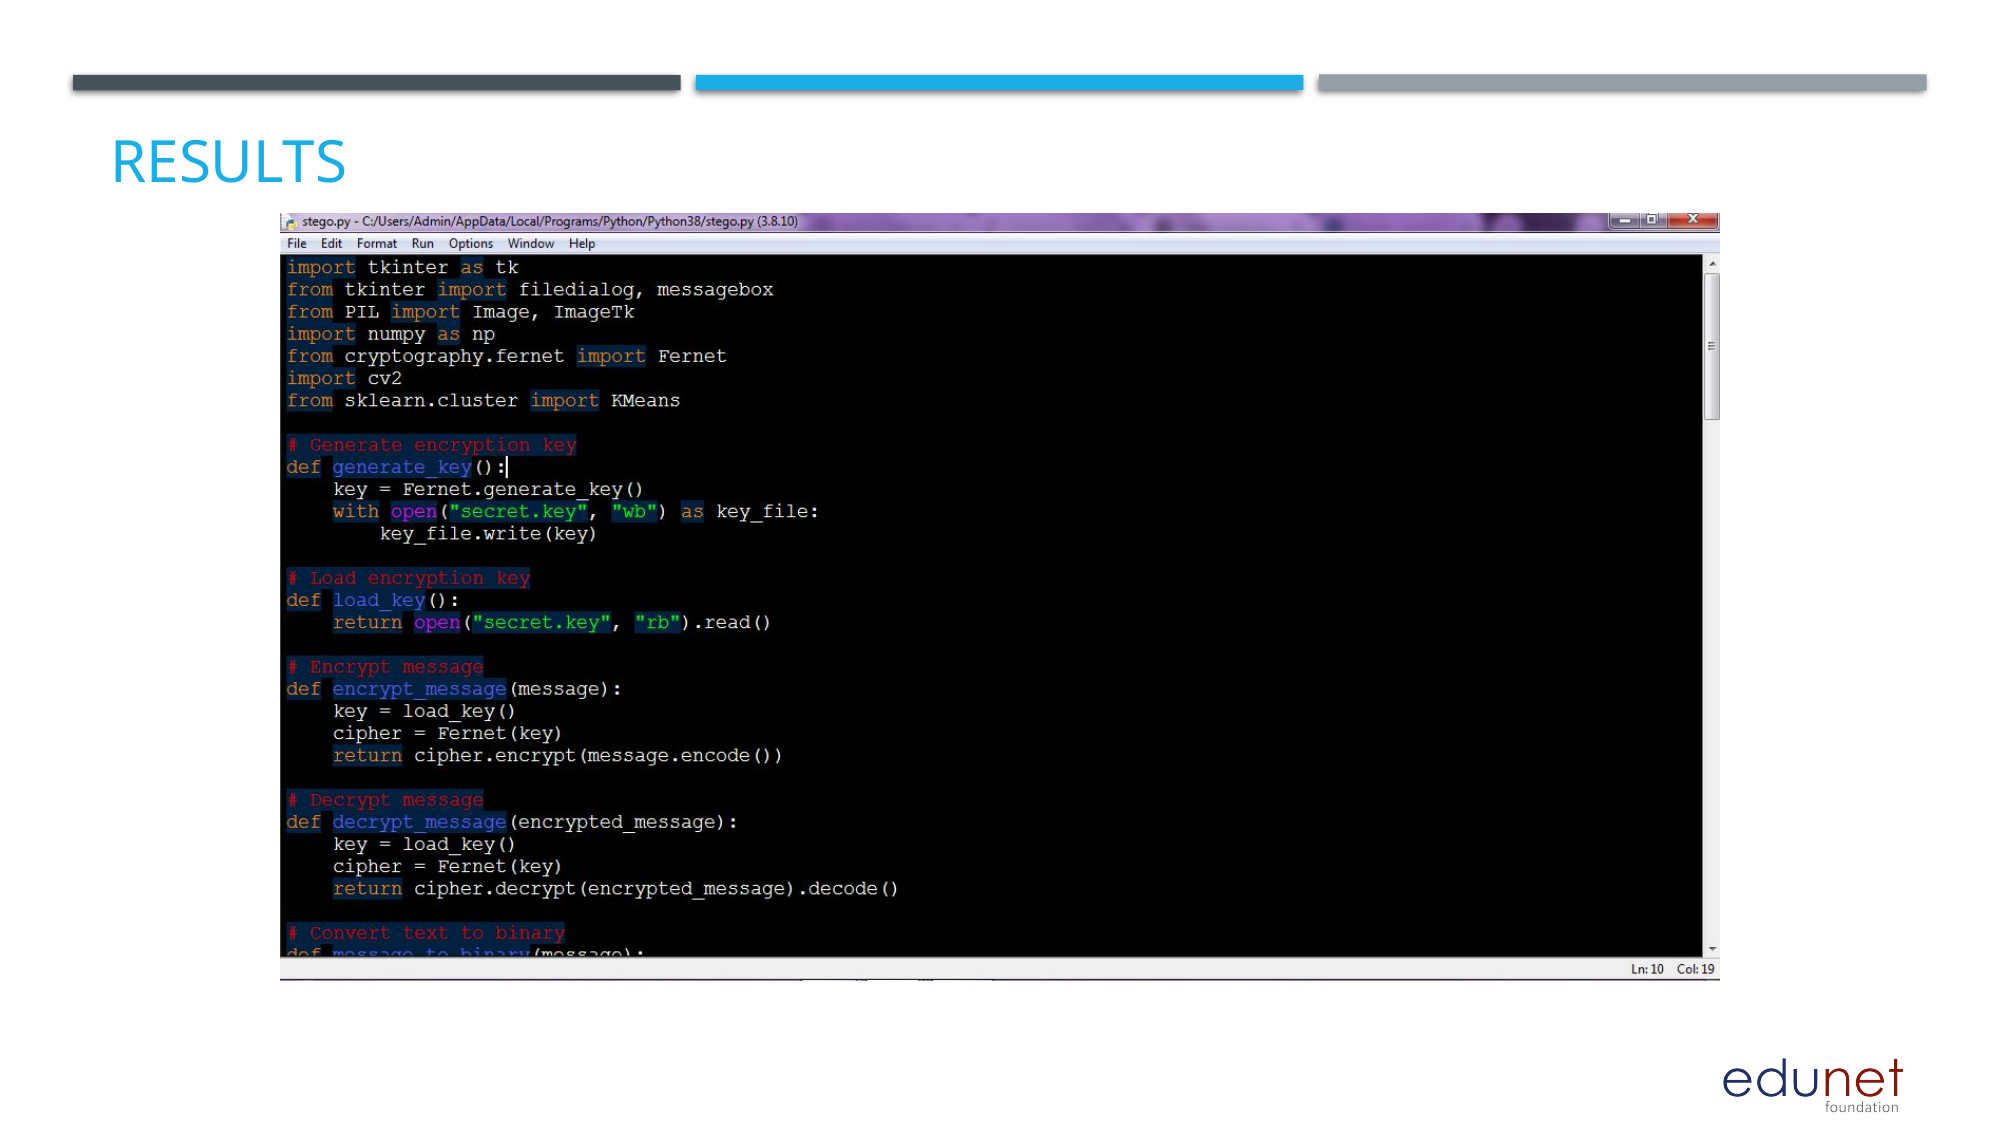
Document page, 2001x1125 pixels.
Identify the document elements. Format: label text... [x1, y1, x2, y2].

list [279, 212, 1721, 981]
title Results [95, 115, 1905, 203]
picture [1719, 1056, 1905, 1116]
